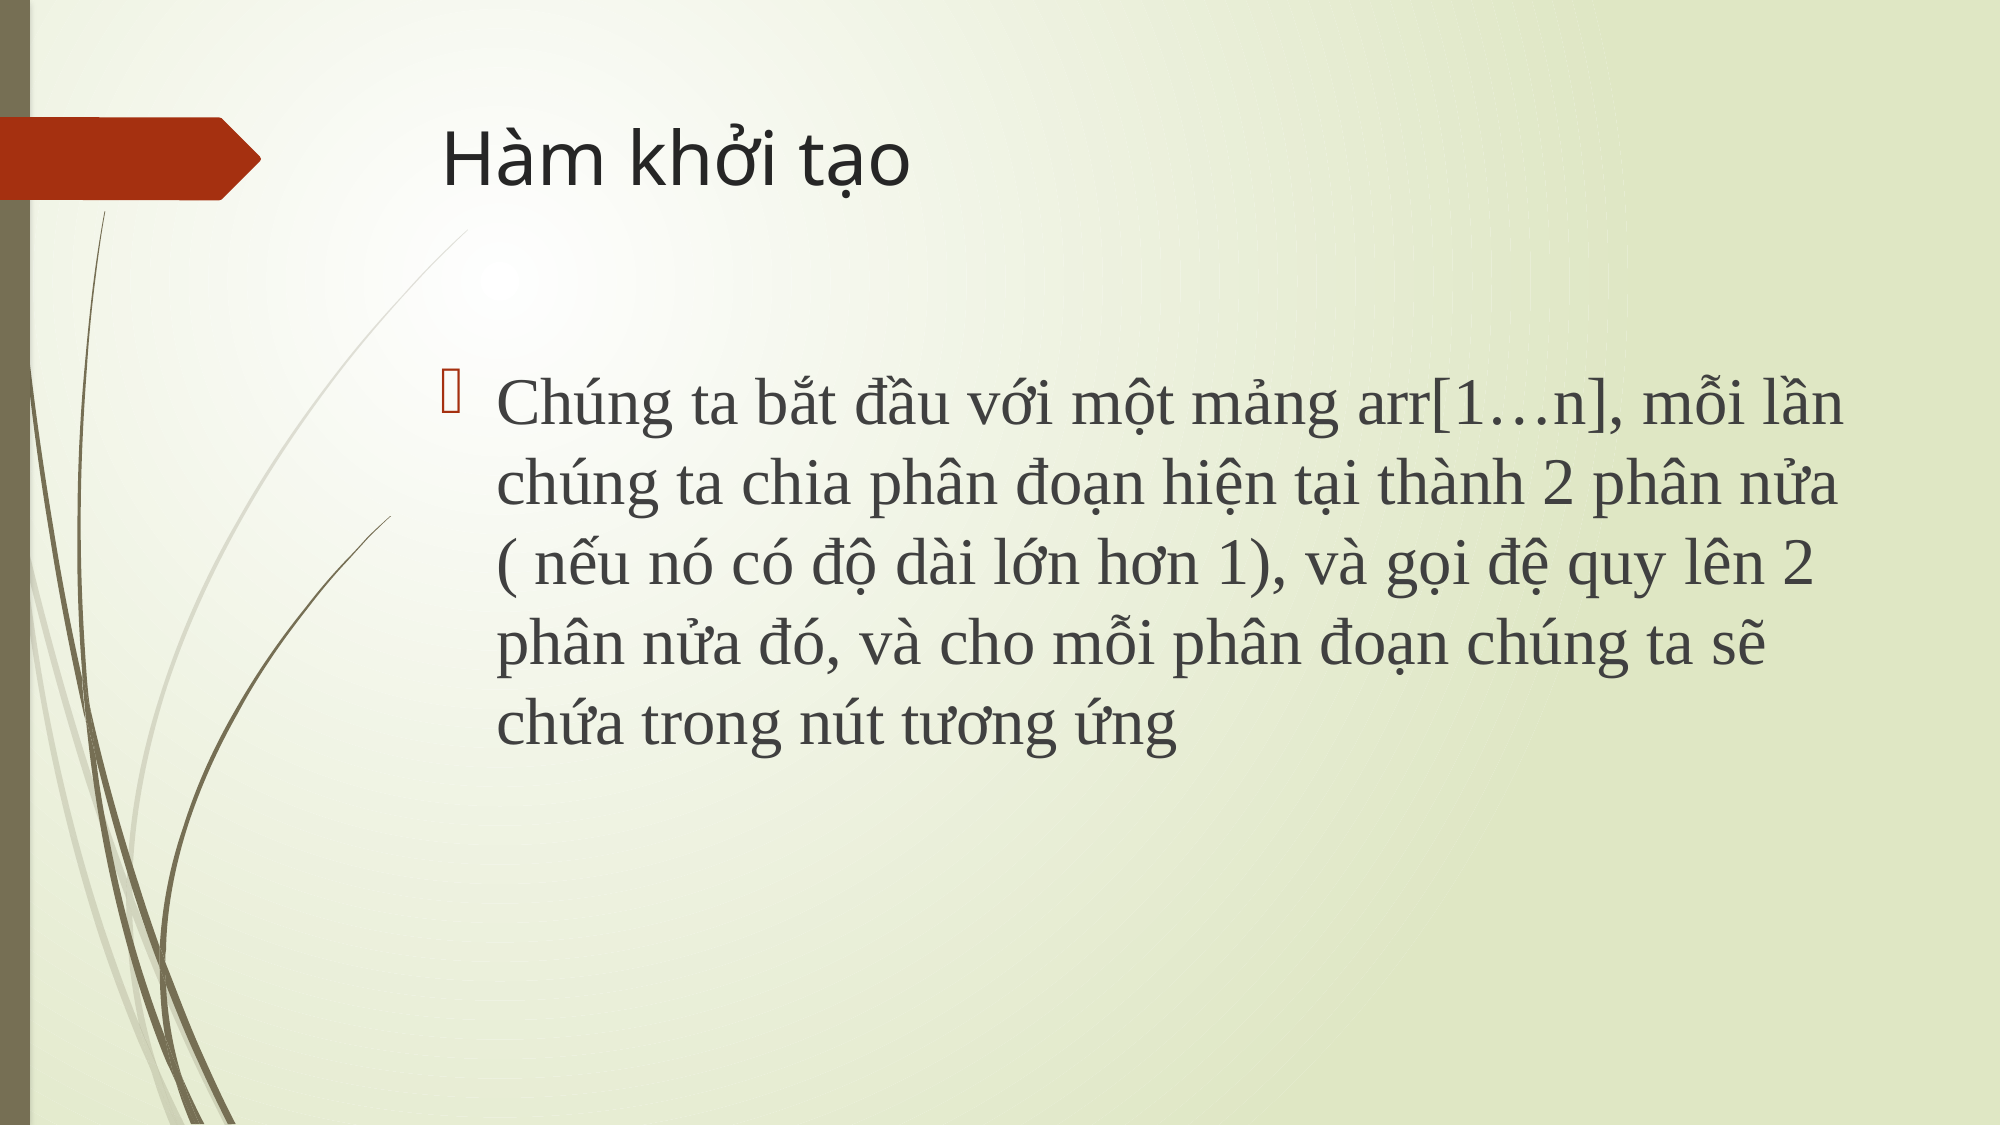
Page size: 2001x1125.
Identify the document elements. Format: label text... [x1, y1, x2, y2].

title Hàm khởi tạo [425, 102, 1888, 313]
list Chúng ta bắt đầu với một mảng arr[1…n], mỗi lần chúng ta chia phân đoạn hiện tại thành 2 phân nửa ( nếu nó có độ dài lớn hơn 1), và gọi đệ quy lên 2 phân nửa đó, và cho mỗi phân đoạn chúng ta sẽ chứa trong nút tương ứng [424, 350, 1888, 970]
